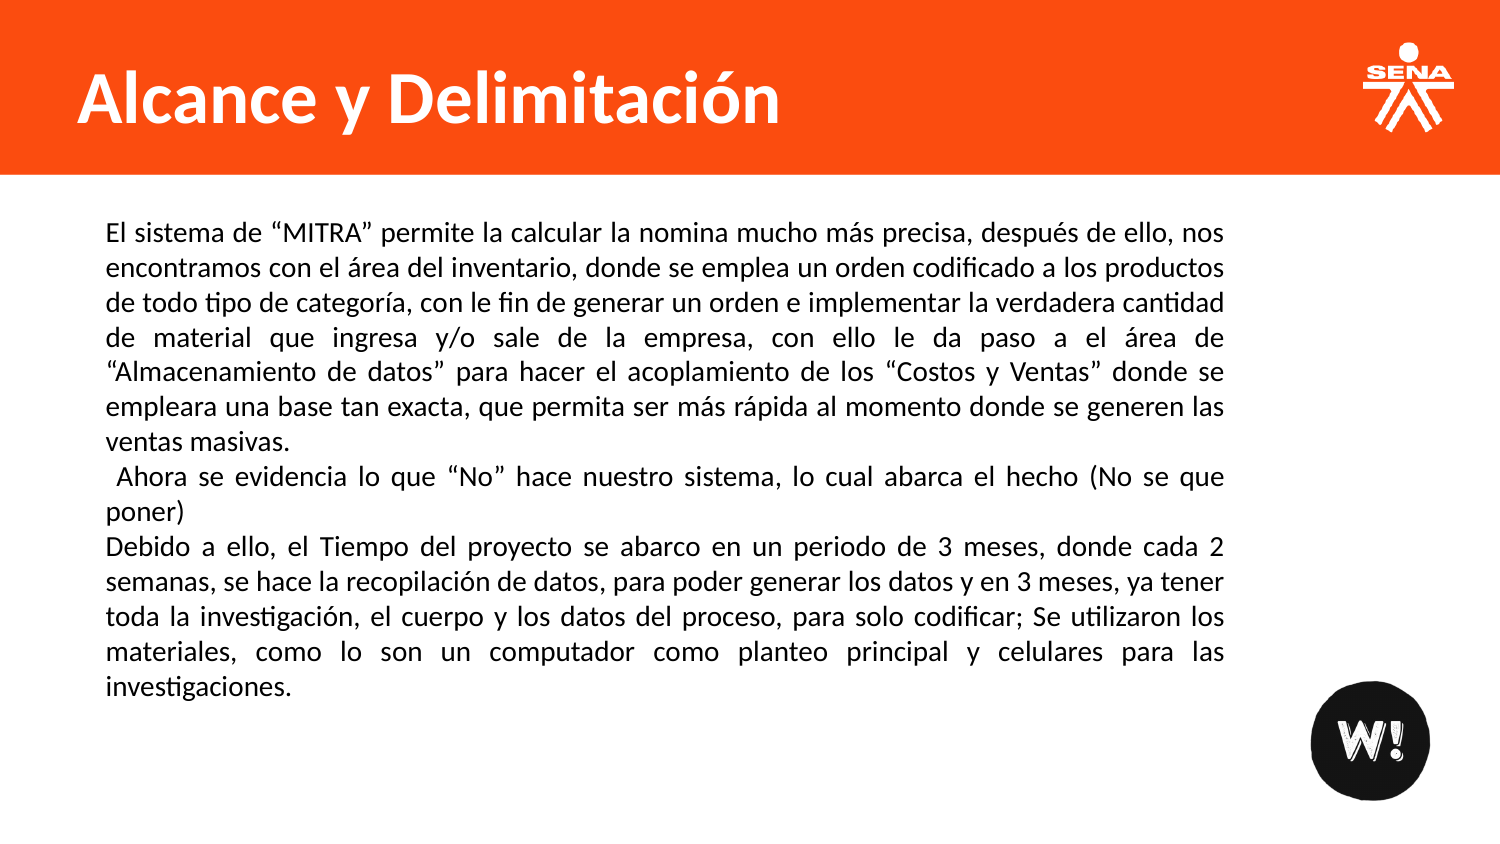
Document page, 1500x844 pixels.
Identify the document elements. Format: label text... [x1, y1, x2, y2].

text_box [1346, 31, 1470, 144]
text_box El sistema de “MITRA” permite la calcular la nomina mucho más precisa, después de ello, nos encontramos con el área del inventario, donde se emplea un orden codificado a los productos de todo tipo de categoría, con le fin de generar un orden e implementar la verdadera cantidad de material que ingresa y/o sale de la empresa, con ello le da paso a el área de “Almacenamiento de datos” para hacer el acoplamiento de los “Costos y Ventas” donde se empleara una base tan exacta, que permita ser más rápida al momento donde se generen las ventas masivas. Ahora se evidencia lo que “No” hace nuestro sistema, lo cual abarca el hecho (No se que poner) Debido a ello, el Tiempo del proyecto se abarco en un periodo de 3 meses, donde cada 2 semanas, se hace la recopilación de datos, para poder generar los datos y en 3 meses, ya tener toda la investigación, el cuerpo y los datos del proceso, para solo codificar; Se utilizaron los materiales, como lo son un computador como planteo principal y celulares para las investigaciones. [90, 205, 1241, 745]
picture [0, 0, 1500, 844]
text_box Alcance y Delimitación [62, 40, 951, 146]
